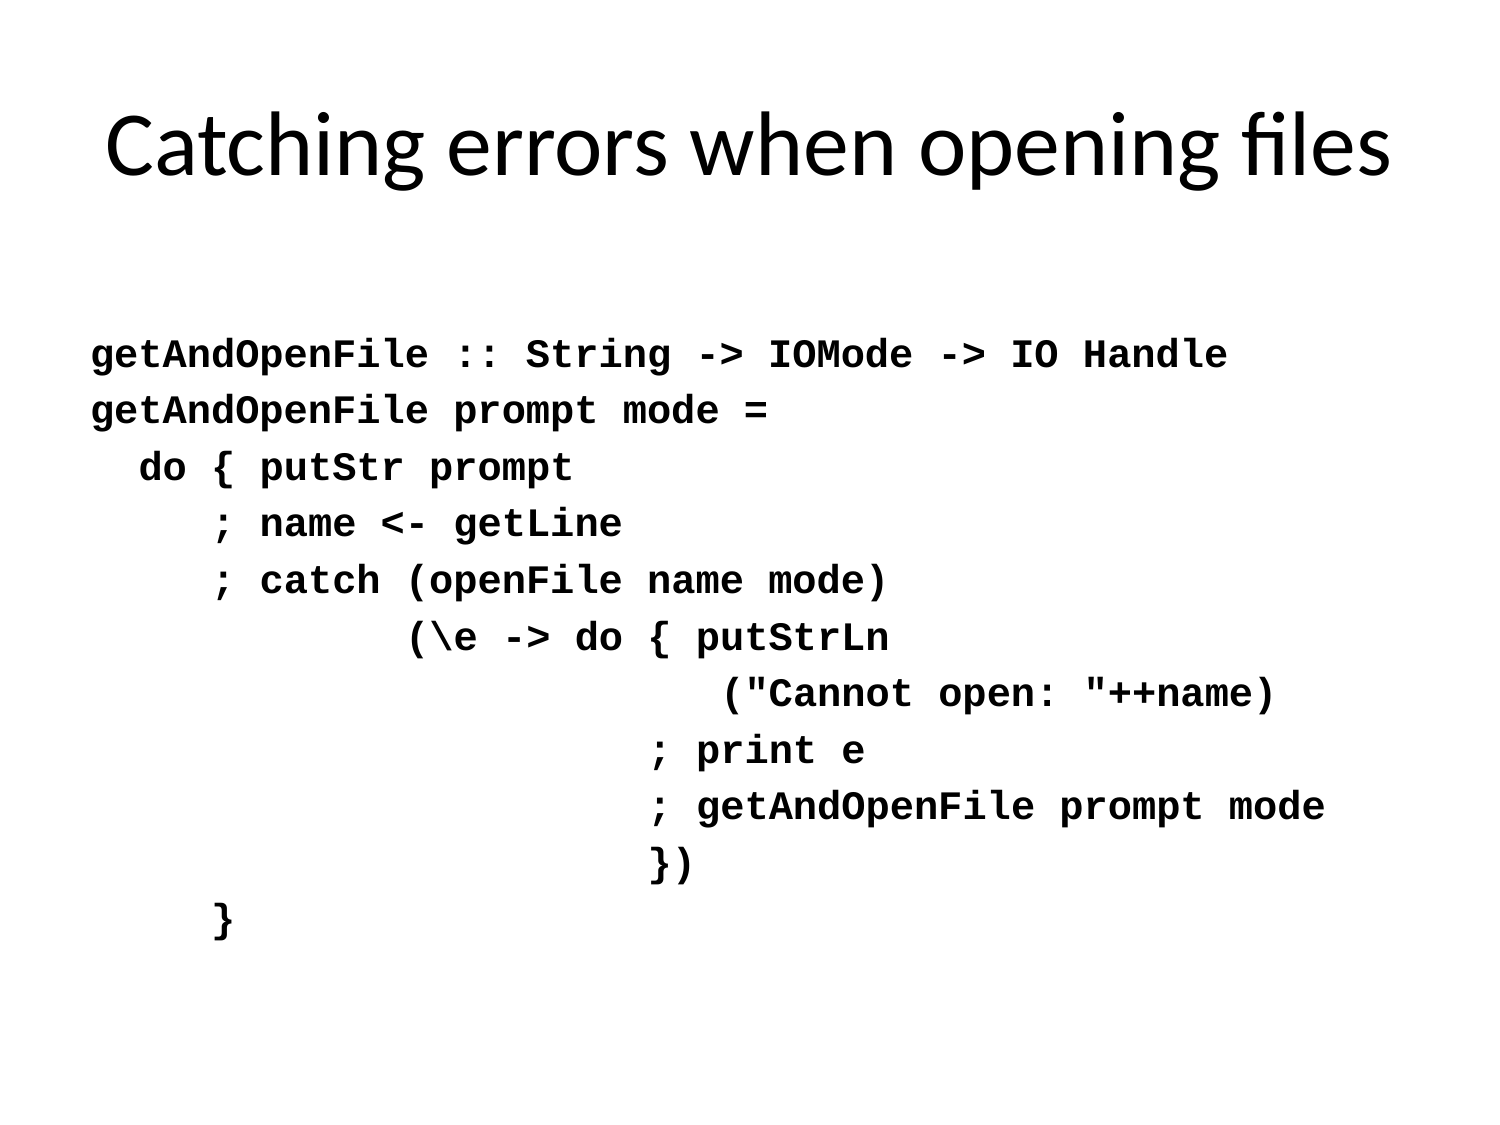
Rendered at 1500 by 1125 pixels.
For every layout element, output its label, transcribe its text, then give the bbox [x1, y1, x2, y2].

list getAndOpenFile :: String -> IOMode -> IO Handle getAndOpenFile prompt mode = do { putStr prompt ; name <- getLine ; catch (openFile name mode) (\e -> do { putStrLn ("Cannot open: "++name) ; print e ; getAndOpenFile prompt mode }) } [75, 262, 1425, 1005]
title Catching errors when opening files [75, 45, 1425, 233]
